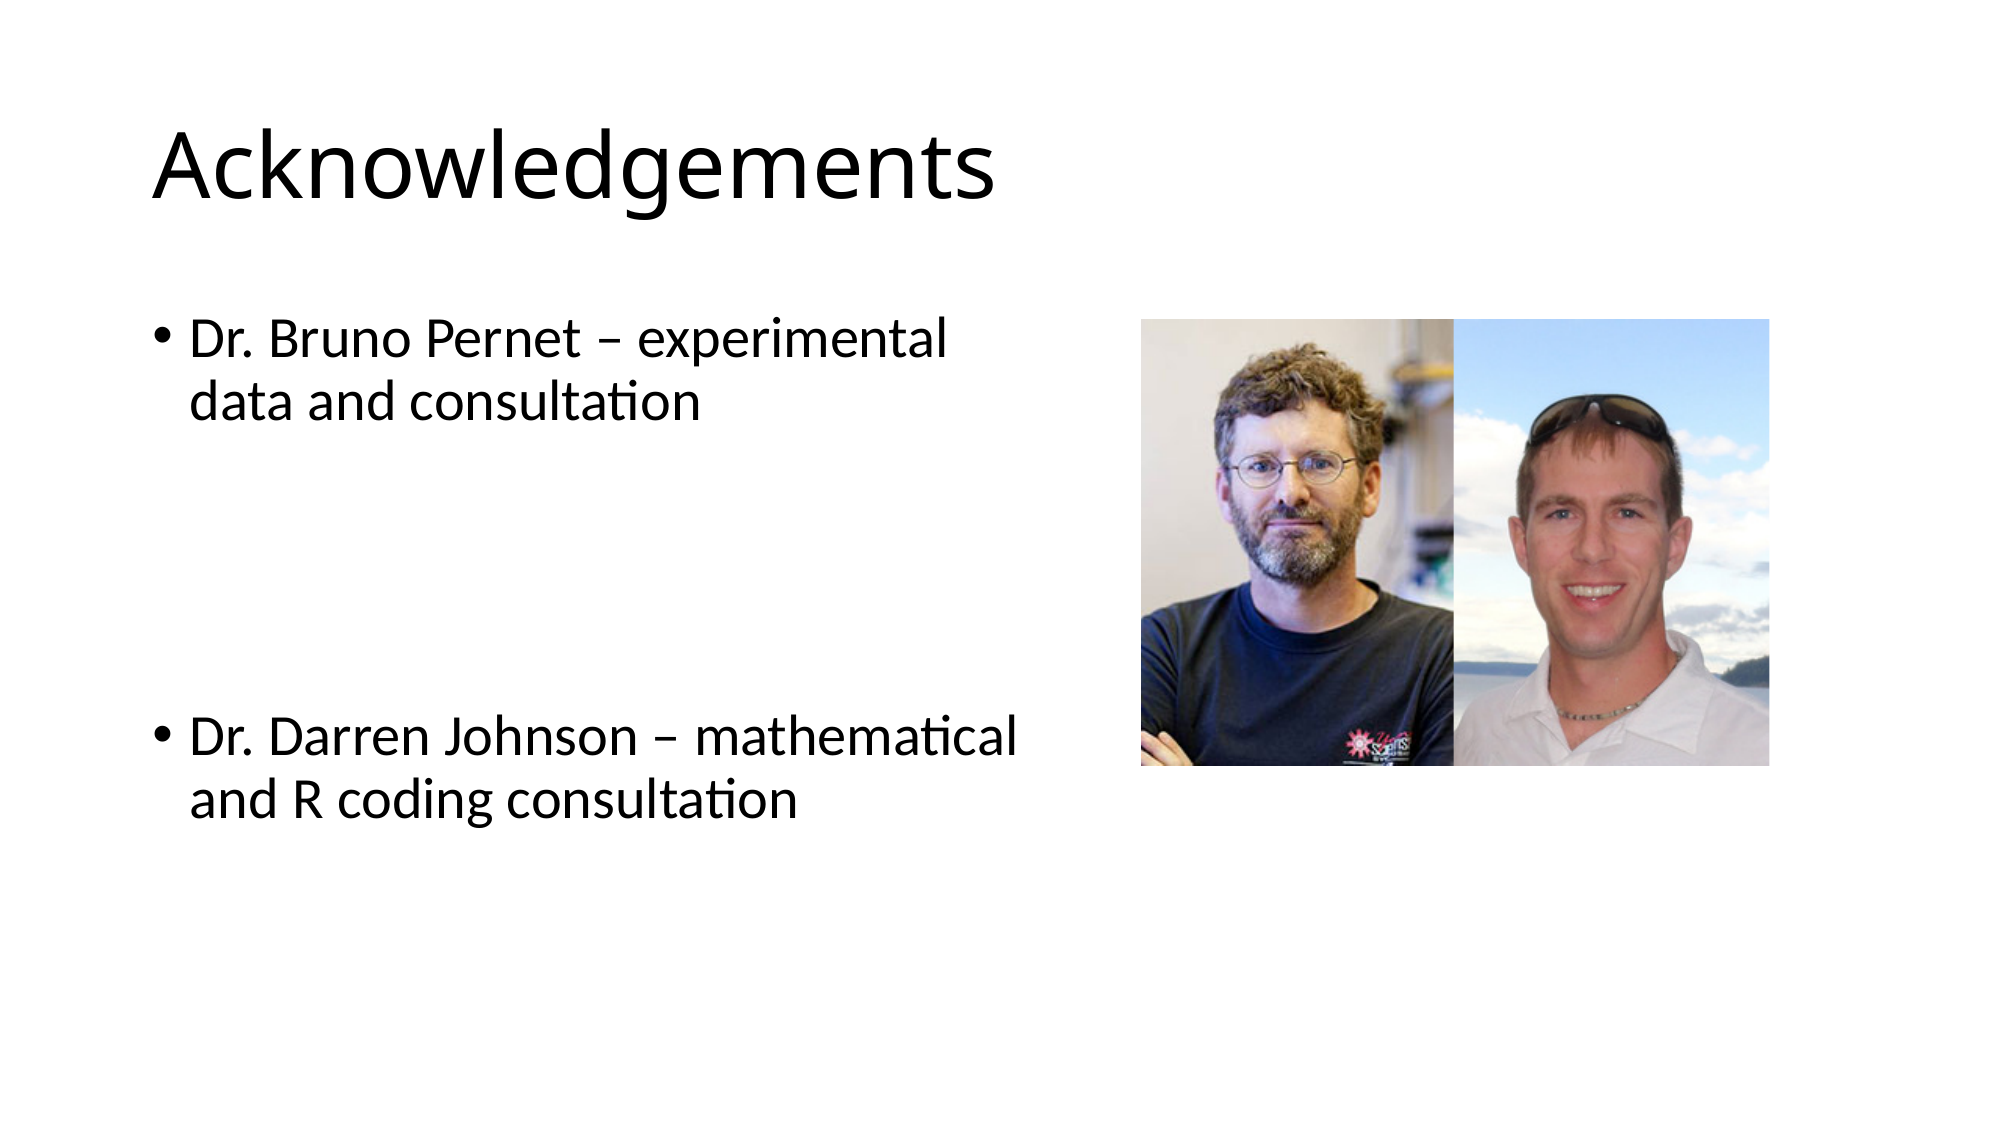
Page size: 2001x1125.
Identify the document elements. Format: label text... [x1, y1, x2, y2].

list Dr. Bruno Pernet – experimental data and consultation Dr. Darren Johnson – mathematical and R coding consultation [137, 299, 1058, 1014]
title Acknowledgements [137, 59, 1863, 278]
picture [1141, 319, 1770, 766]
